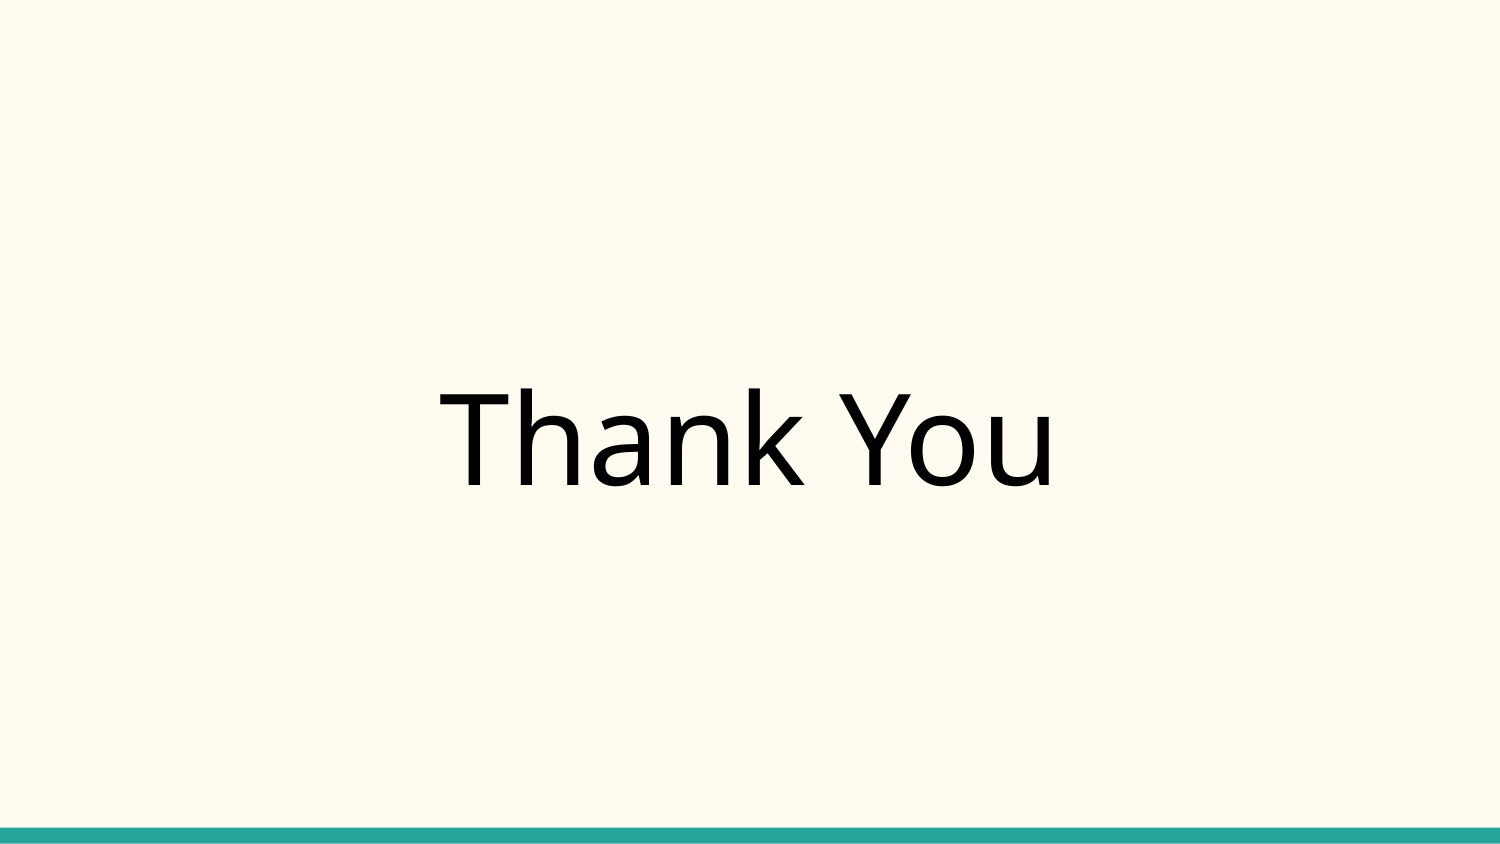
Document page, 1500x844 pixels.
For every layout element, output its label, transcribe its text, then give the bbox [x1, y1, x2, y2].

list Thank You [51, 143, 1449, 701]
